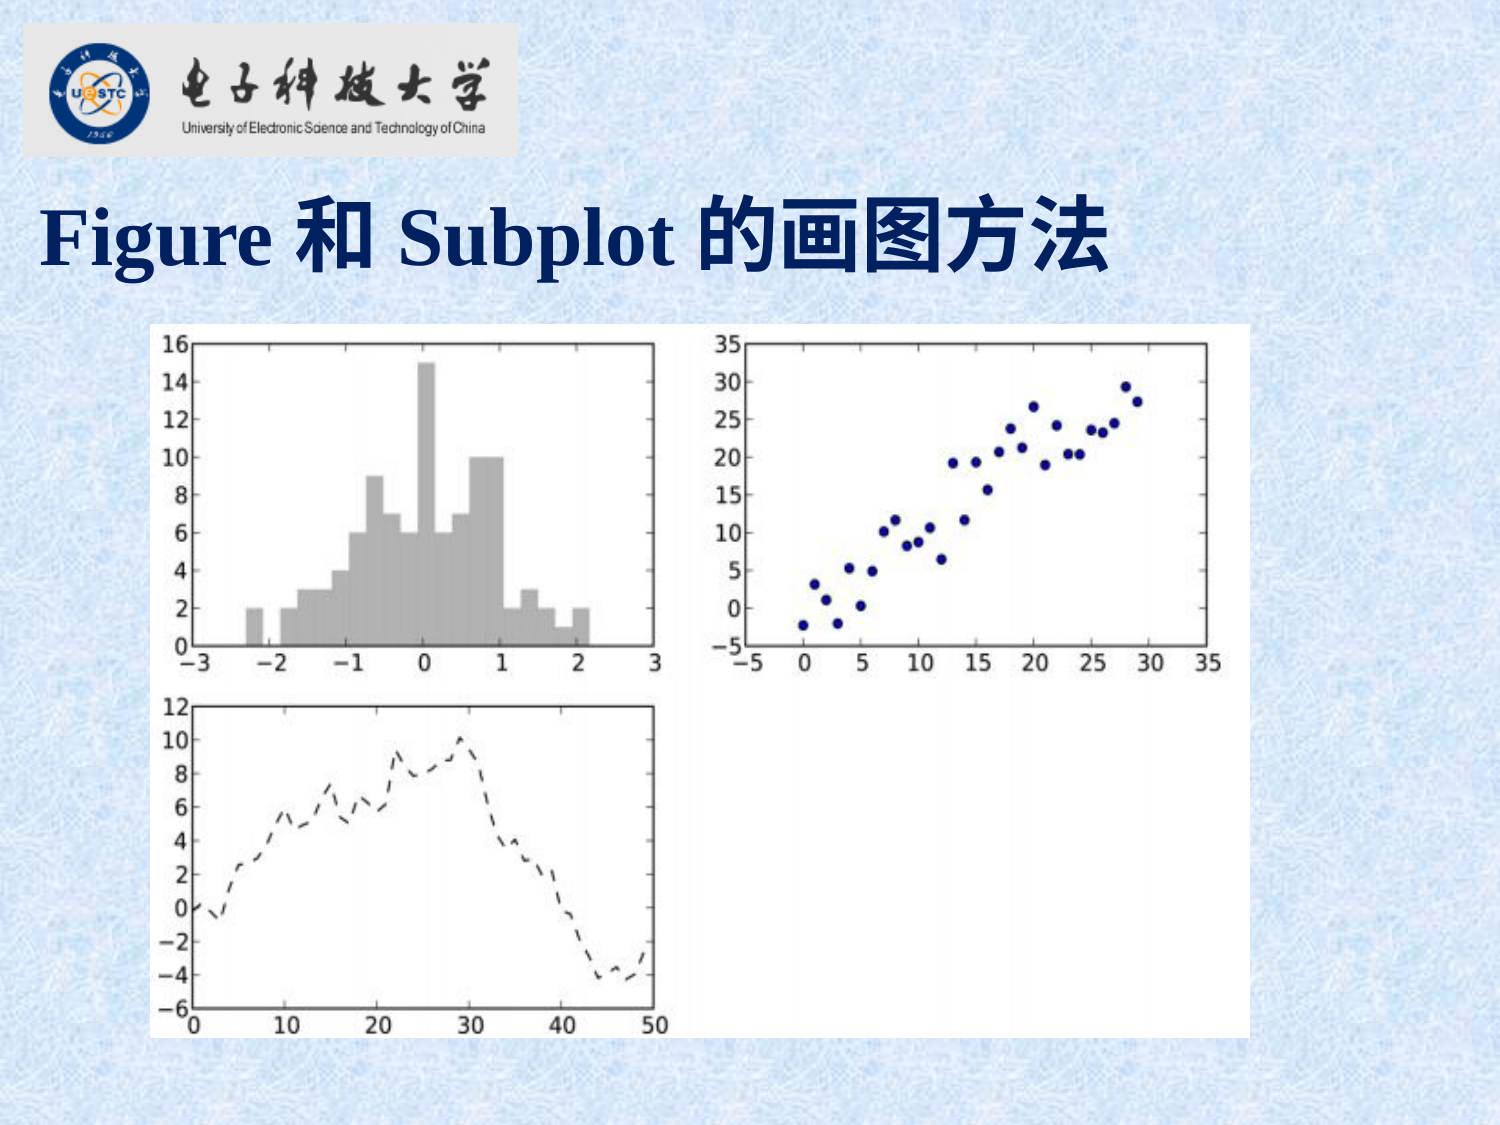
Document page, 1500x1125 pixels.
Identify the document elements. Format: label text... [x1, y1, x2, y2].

title Figure和Subplot的画图方法 [24, 174, 1225, 323]
picture [0, 0, 1500, 1125]
